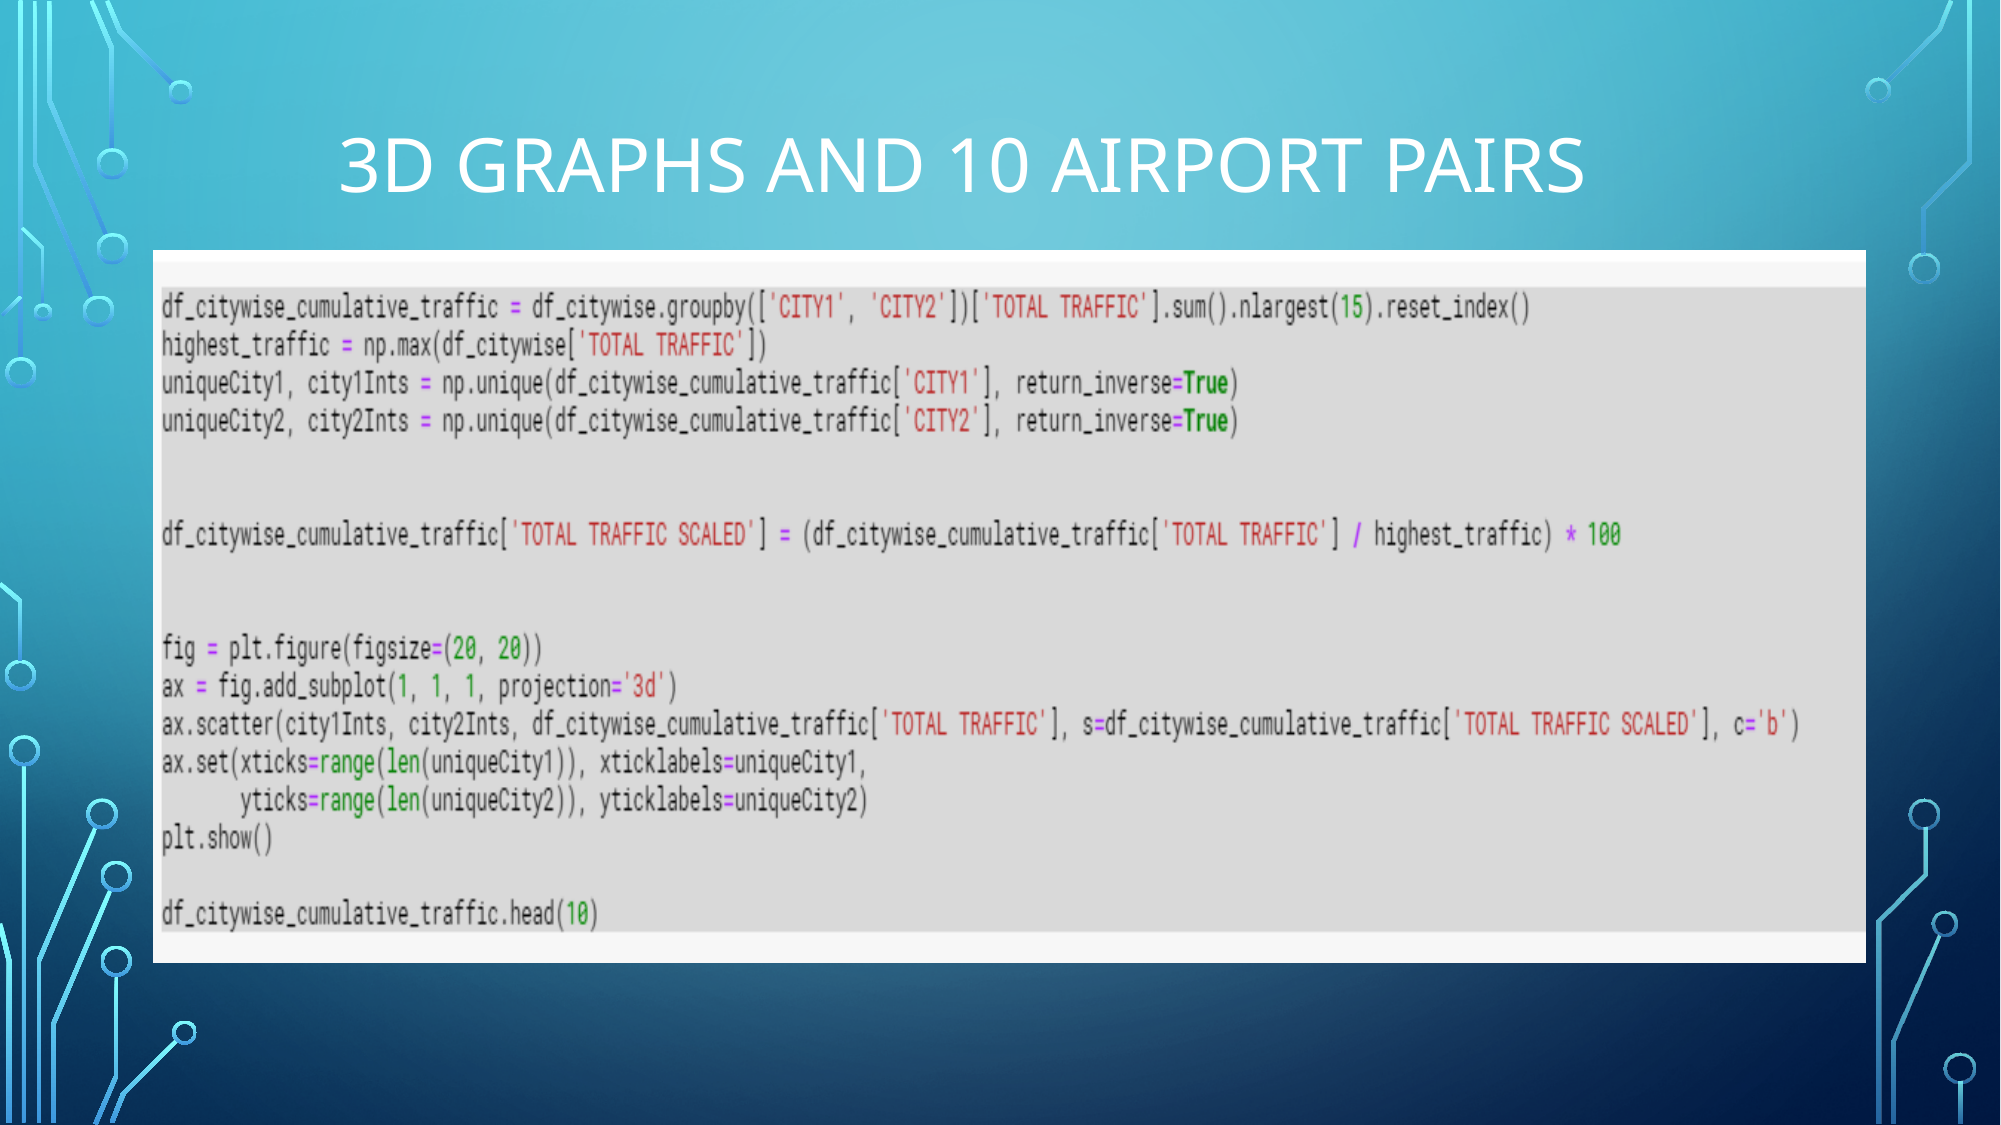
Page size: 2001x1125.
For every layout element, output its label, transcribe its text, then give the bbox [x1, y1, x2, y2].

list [153, 250, 1867, 963]
title 3d graphs and 10 airport pairs [187, 55, 1813, 250]
